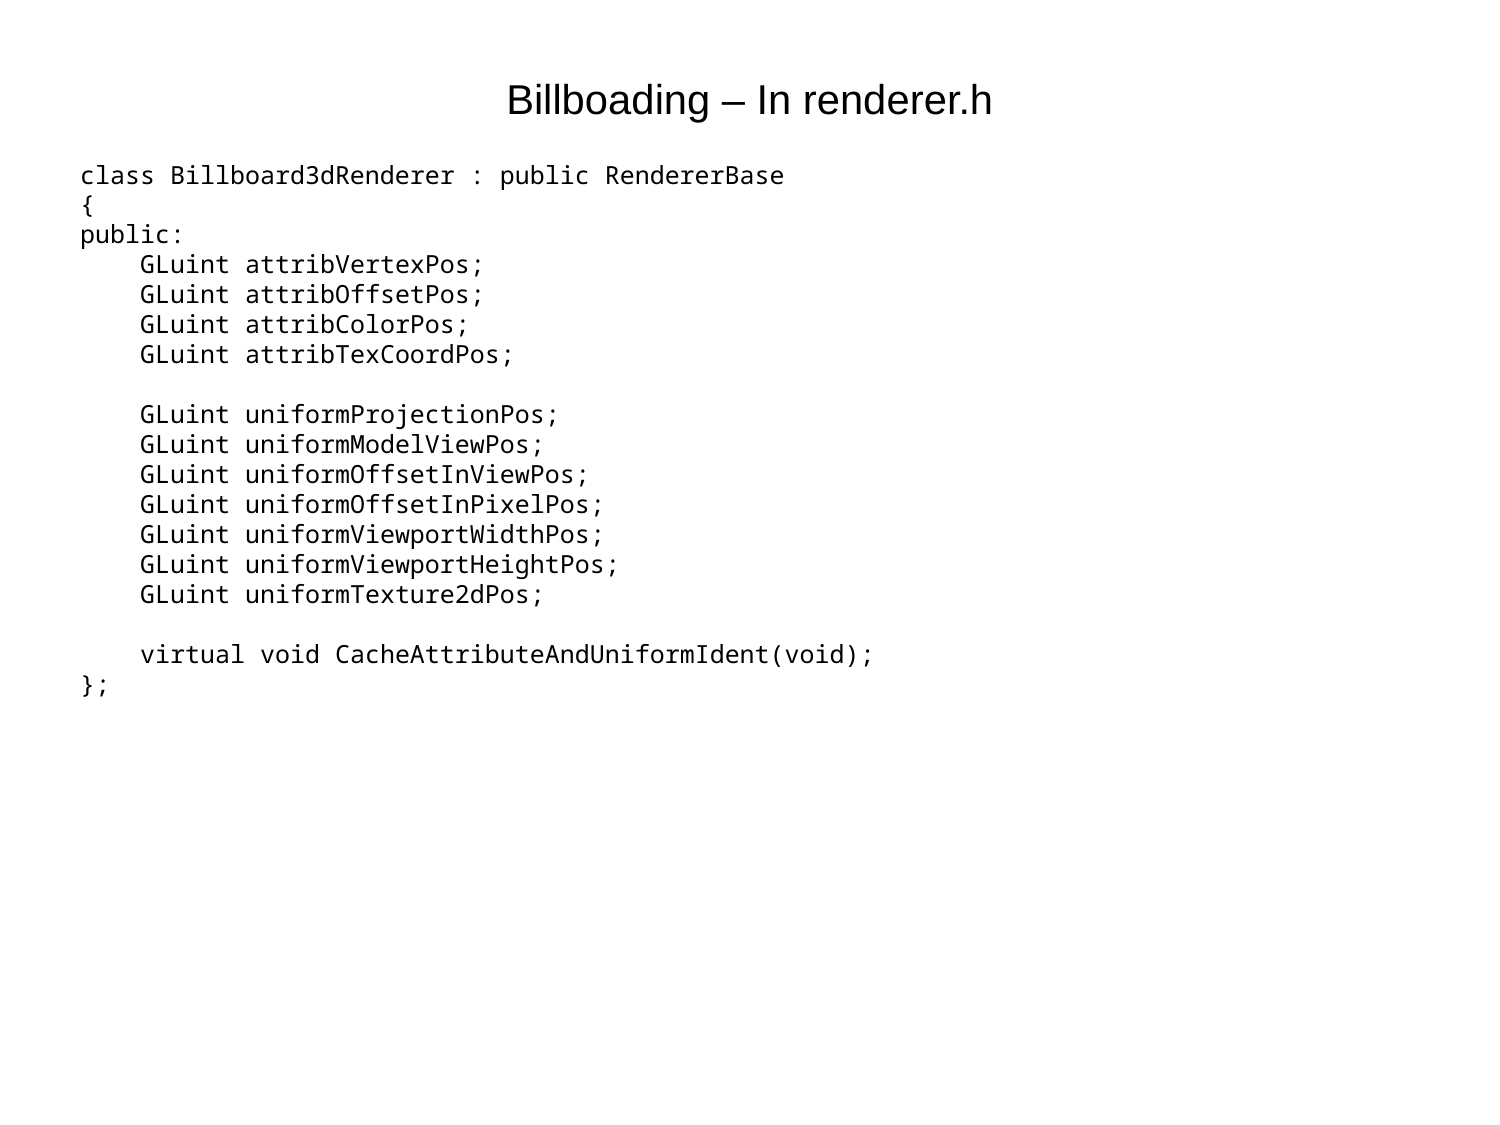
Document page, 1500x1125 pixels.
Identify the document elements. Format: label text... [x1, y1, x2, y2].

title Billboading – In renderer.h [75, 45, 1425, 150]
text_box class Billboard3dRenderer : public RendererBase { public: GLuint attribVertexPos; GLuint attribOffsetPos; GLuint attribColorPos; GLuint attribTexCoordPos; GLuint uniformProjectionPos; GLuint uniformModelViewPos; GLuint uniformOffsetInViewPos; GLuint uniformOffsetInPixelPos; GLuint uniformViewportWidthPos; GLuint uniformViewportHeightPos; GLuint uniformTexture2dPos; virtual void CacheAttributeAndUniformIdent(void); }; [65, 151, 1413, 766]
